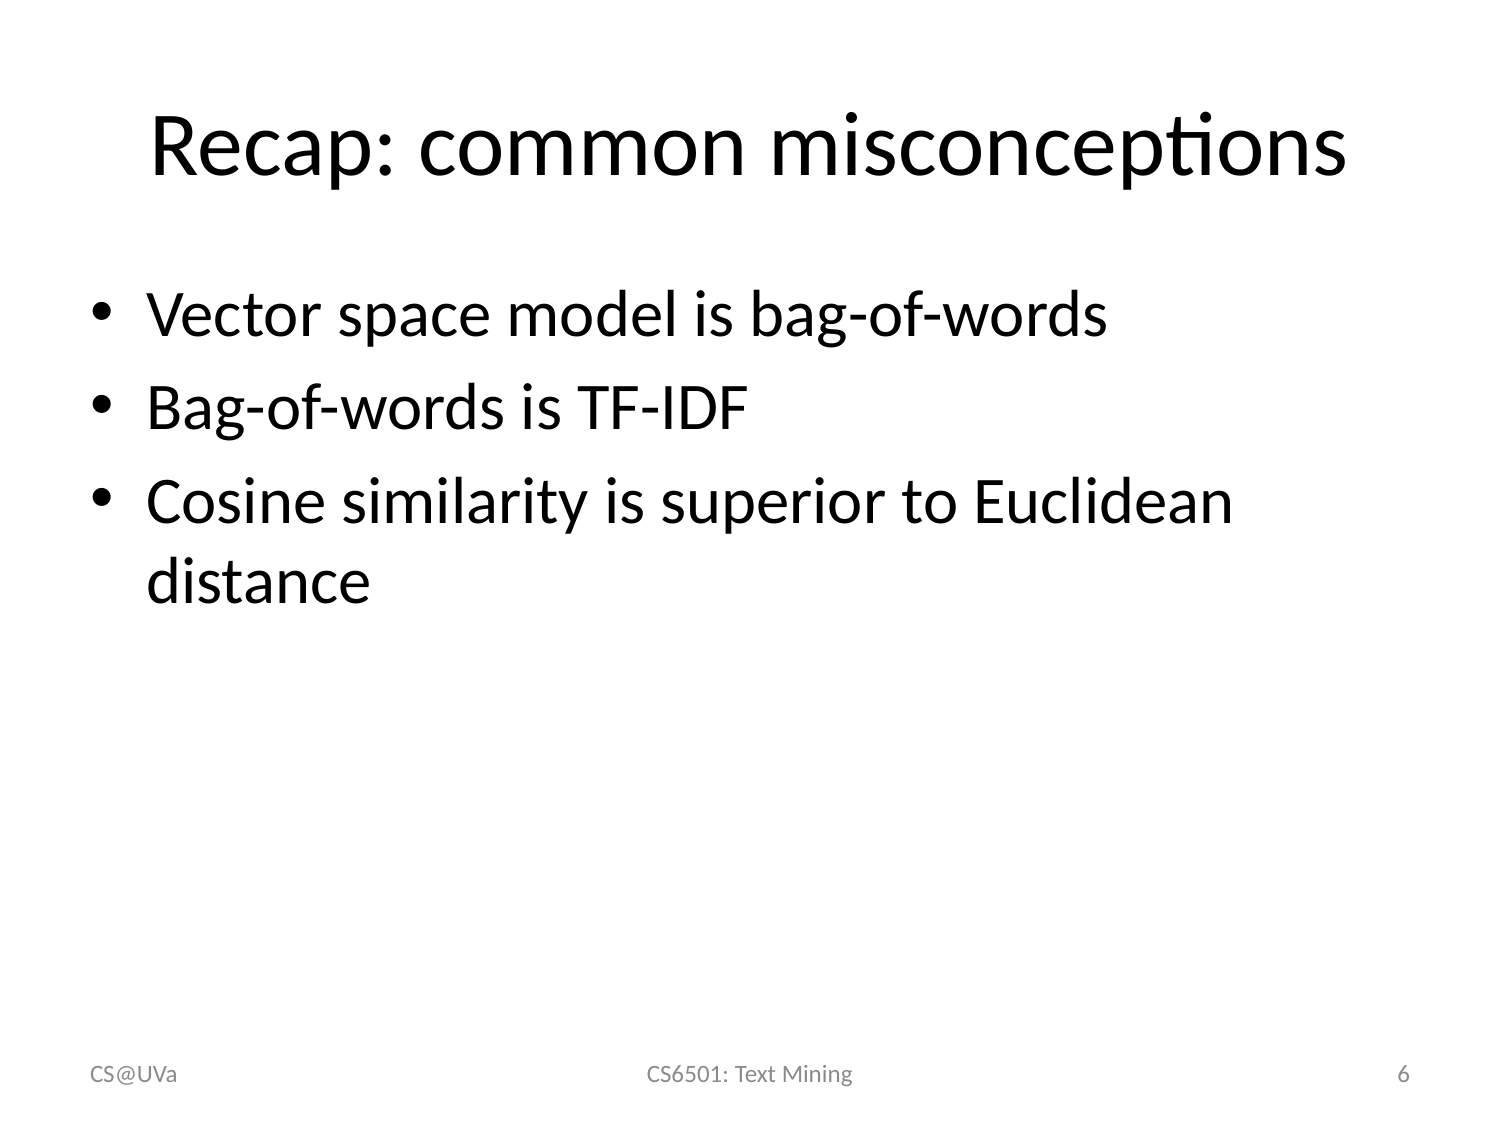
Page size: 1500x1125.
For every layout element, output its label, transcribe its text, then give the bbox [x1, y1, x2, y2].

title Recap: common misconceptions [75, 45, 1425, 233]
slide_number CS@UVa [75, 1042, 425, 1103]
slide_number 6 [1074, 1042, 1425, 1103]
footer CS6501: Text Mining [512, 1042, 988, 1103]
list Vector space model is bag-of-words Bag-of-words is TF-IDF Cosine similarity is superior to Euclidean distance [75, 262, 1425, 1005]
